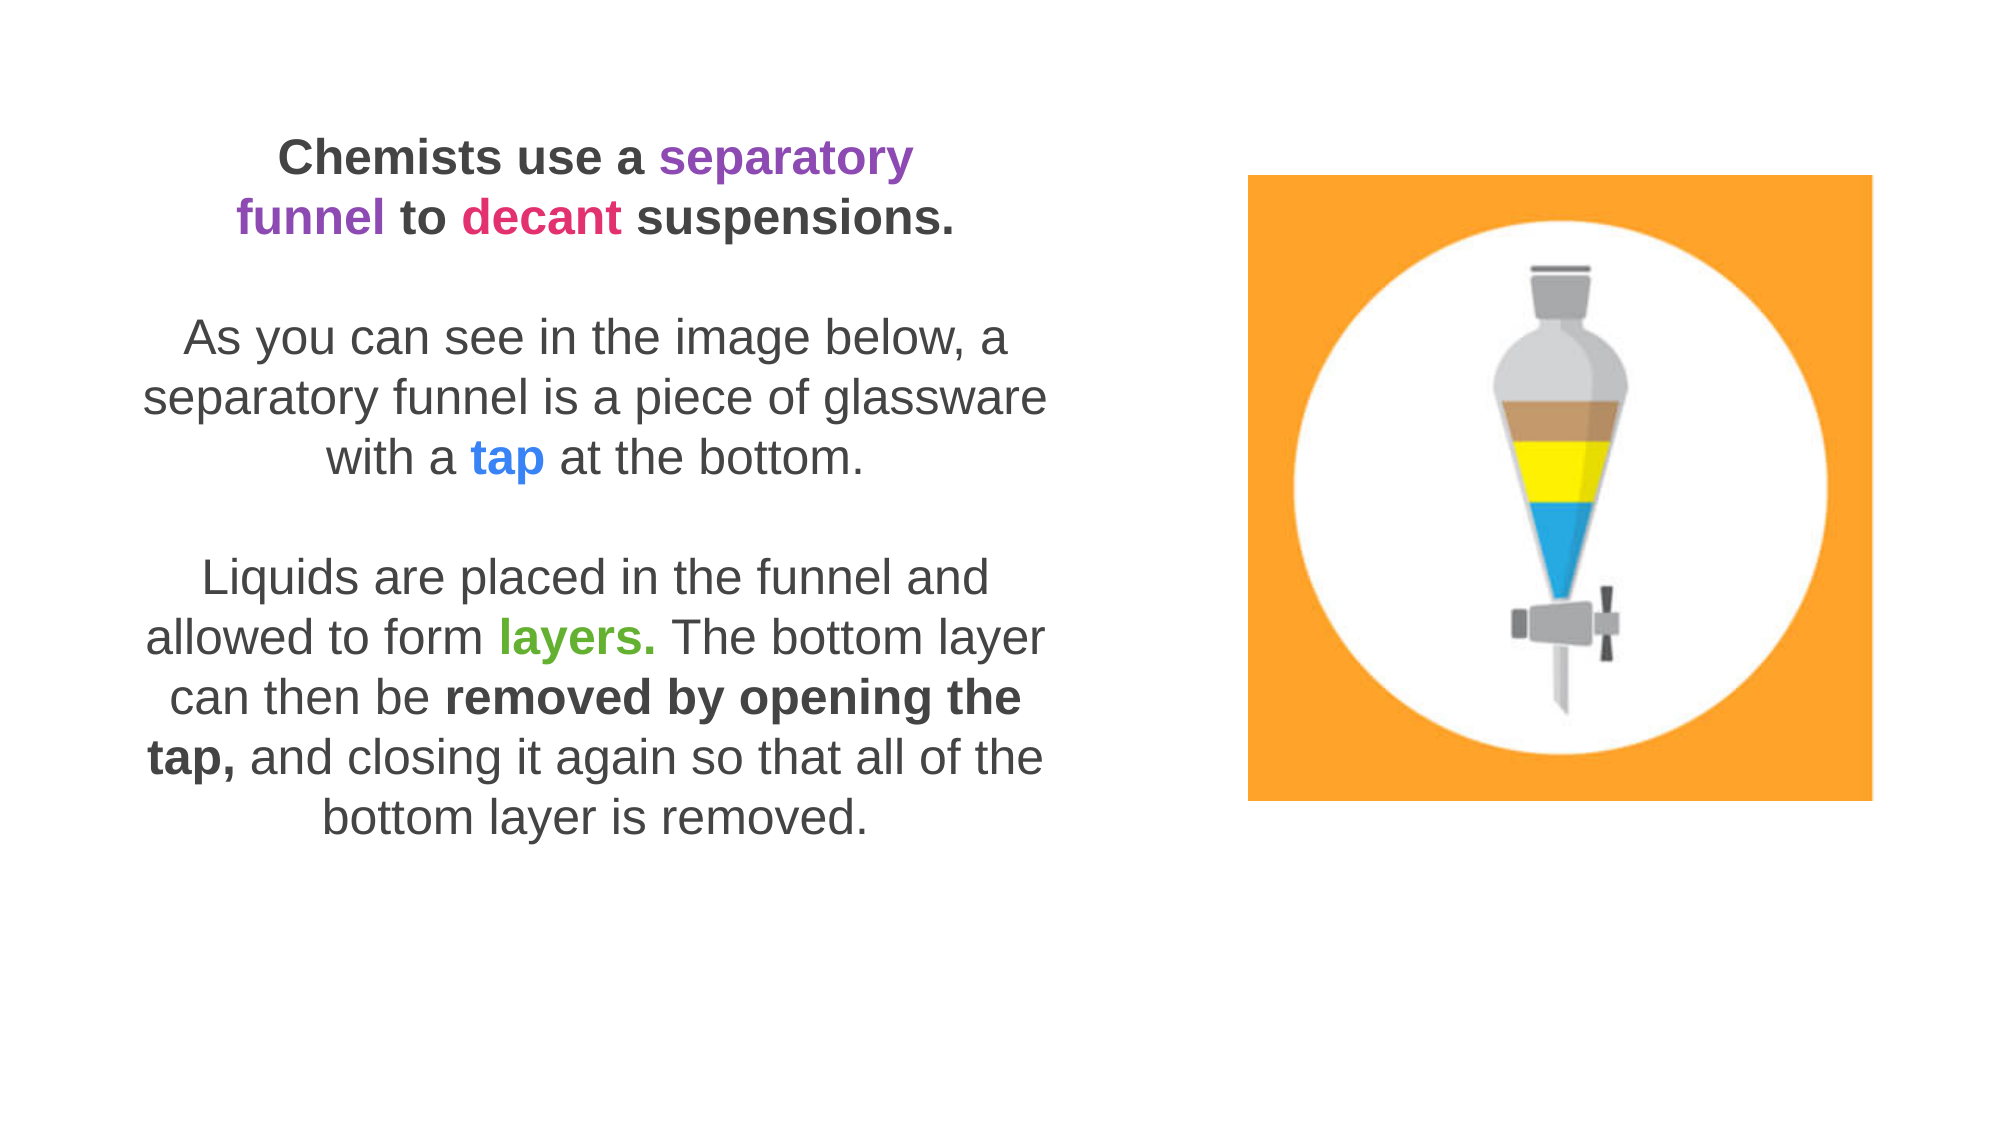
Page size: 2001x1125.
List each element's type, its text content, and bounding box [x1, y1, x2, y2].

text_box Chemists use a separatory funnel to decant suspensions. As you can see in the image below, a separatory funnel is a piece of glassware with a tap at the bottom. Liquids are placed in the funnel and allowed to form layers. The bottom layer can then be removed by opening the tap, and closing it again so that all of the bottom layer is removed. [95, 117, 1096, 852]
picture [1248, 175, 1874, 801]
